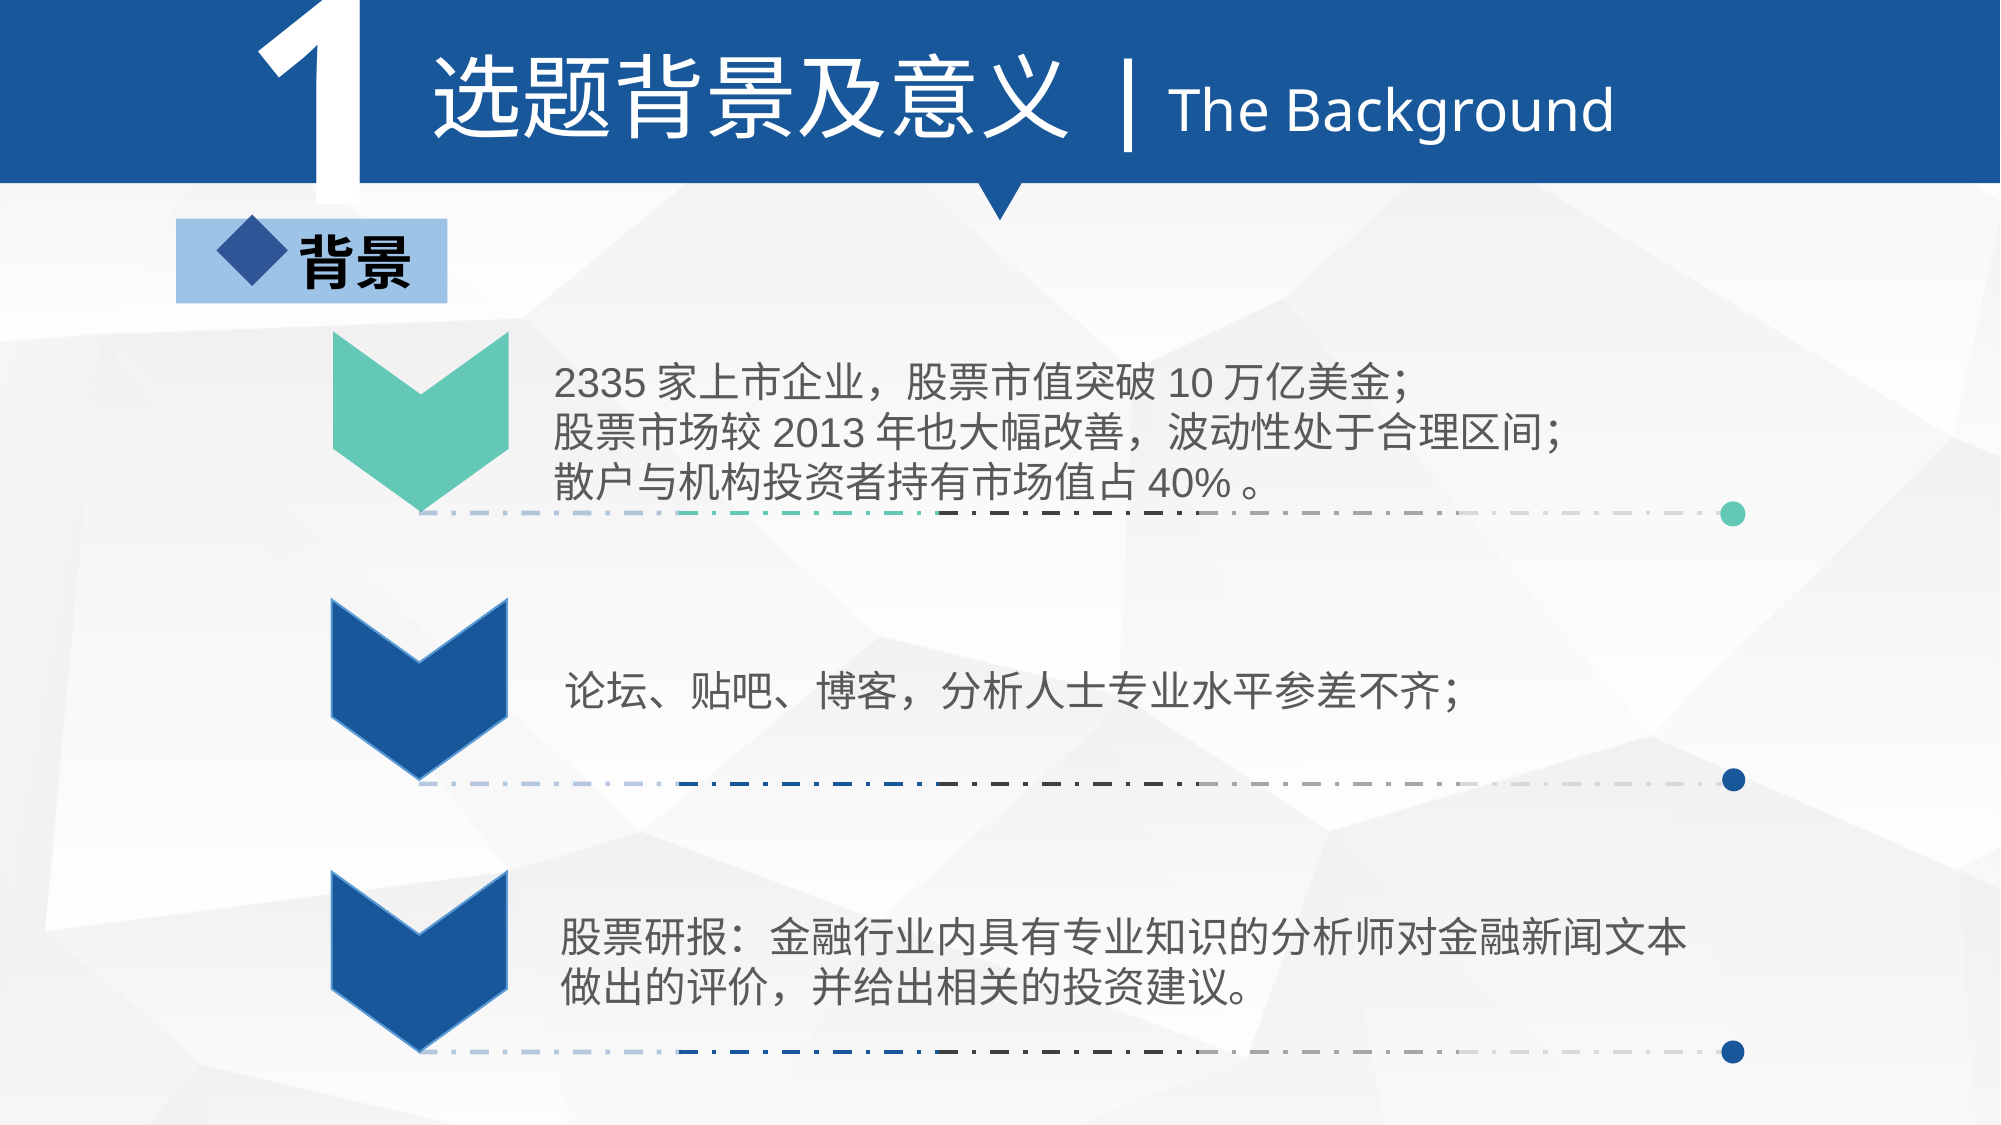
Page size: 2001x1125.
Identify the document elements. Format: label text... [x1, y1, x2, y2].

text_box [333, 230, 1745, 566]
text_box 背景 [176, 274, 333, 304]
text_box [331, 871, 1745, 1064]
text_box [0, 0, 2000, 274]
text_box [331, 599, 1746, 792]
picture [0, 0, 2001, 1125]
